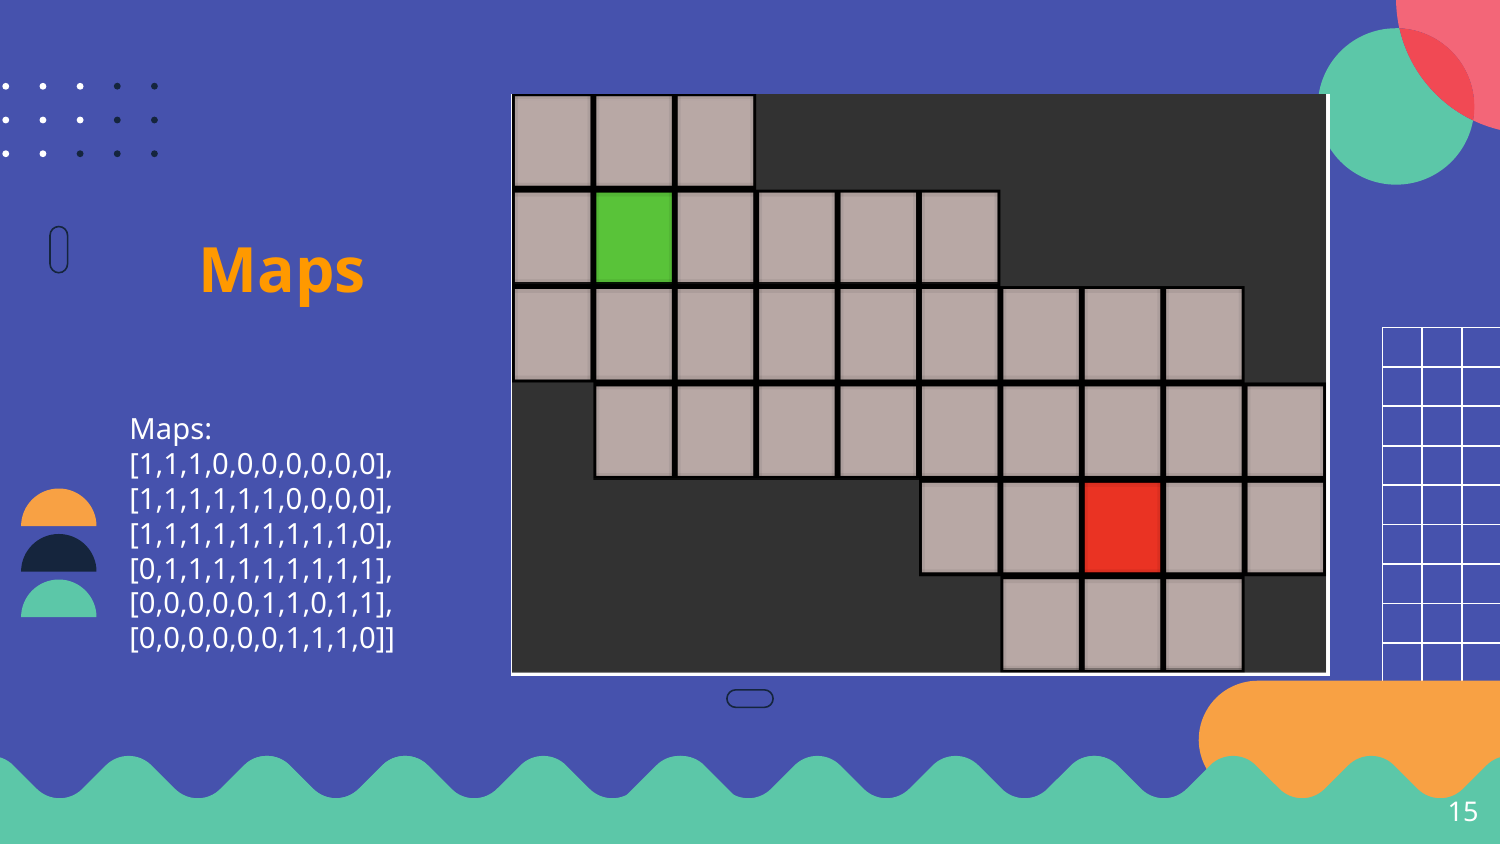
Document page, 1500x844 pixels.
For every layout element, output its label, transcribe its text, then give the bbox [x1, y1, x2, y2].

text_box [42, 41, 118, 198]
title Maps [44, 142, 505, 320]
picture [510, 94, 1330, 676]
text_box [1317, 0, 1500, 185]
subtitle Maps: [1,1,1,0,0,0,0,0,0,0], [1,1,1,1,1,1,0,0,0,0], [1,1,1,1,1,1,1,1,1,0], [0,1,1,1,1,1,1,1,1,1], [0,0,0,0,0,1,1,0,1,1], [0,0,0,0,0,0,1,1,1,0]] [114, 395, 512, 708]
slide_number ‹#› [1403, 779, 1494, 844]
